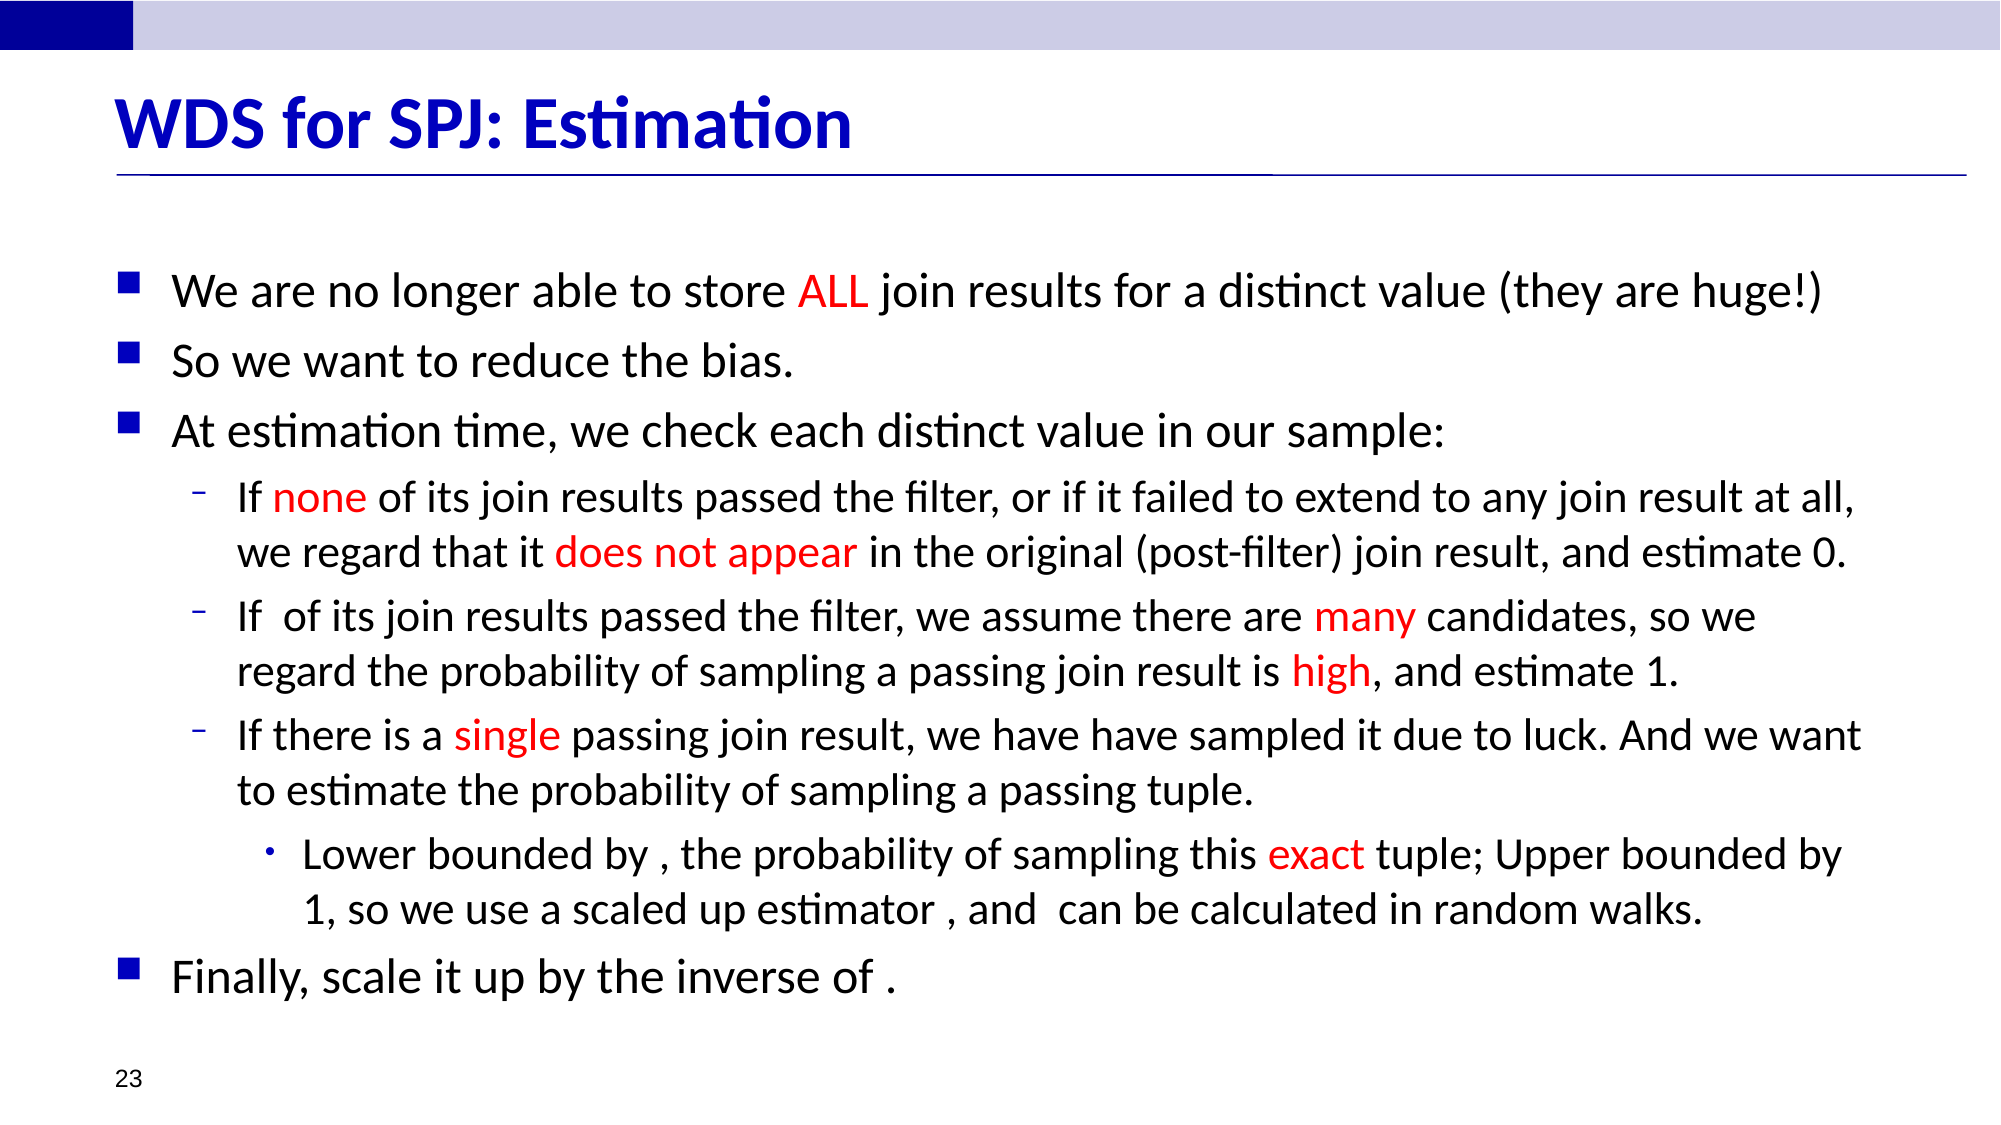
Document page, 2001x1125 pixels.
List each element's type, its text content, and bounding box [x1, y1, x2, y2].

title WDS for SPJ: Estimation [99, 49, 2000, 188]
slide_number 23 [99, 1024, 567, 1101]
